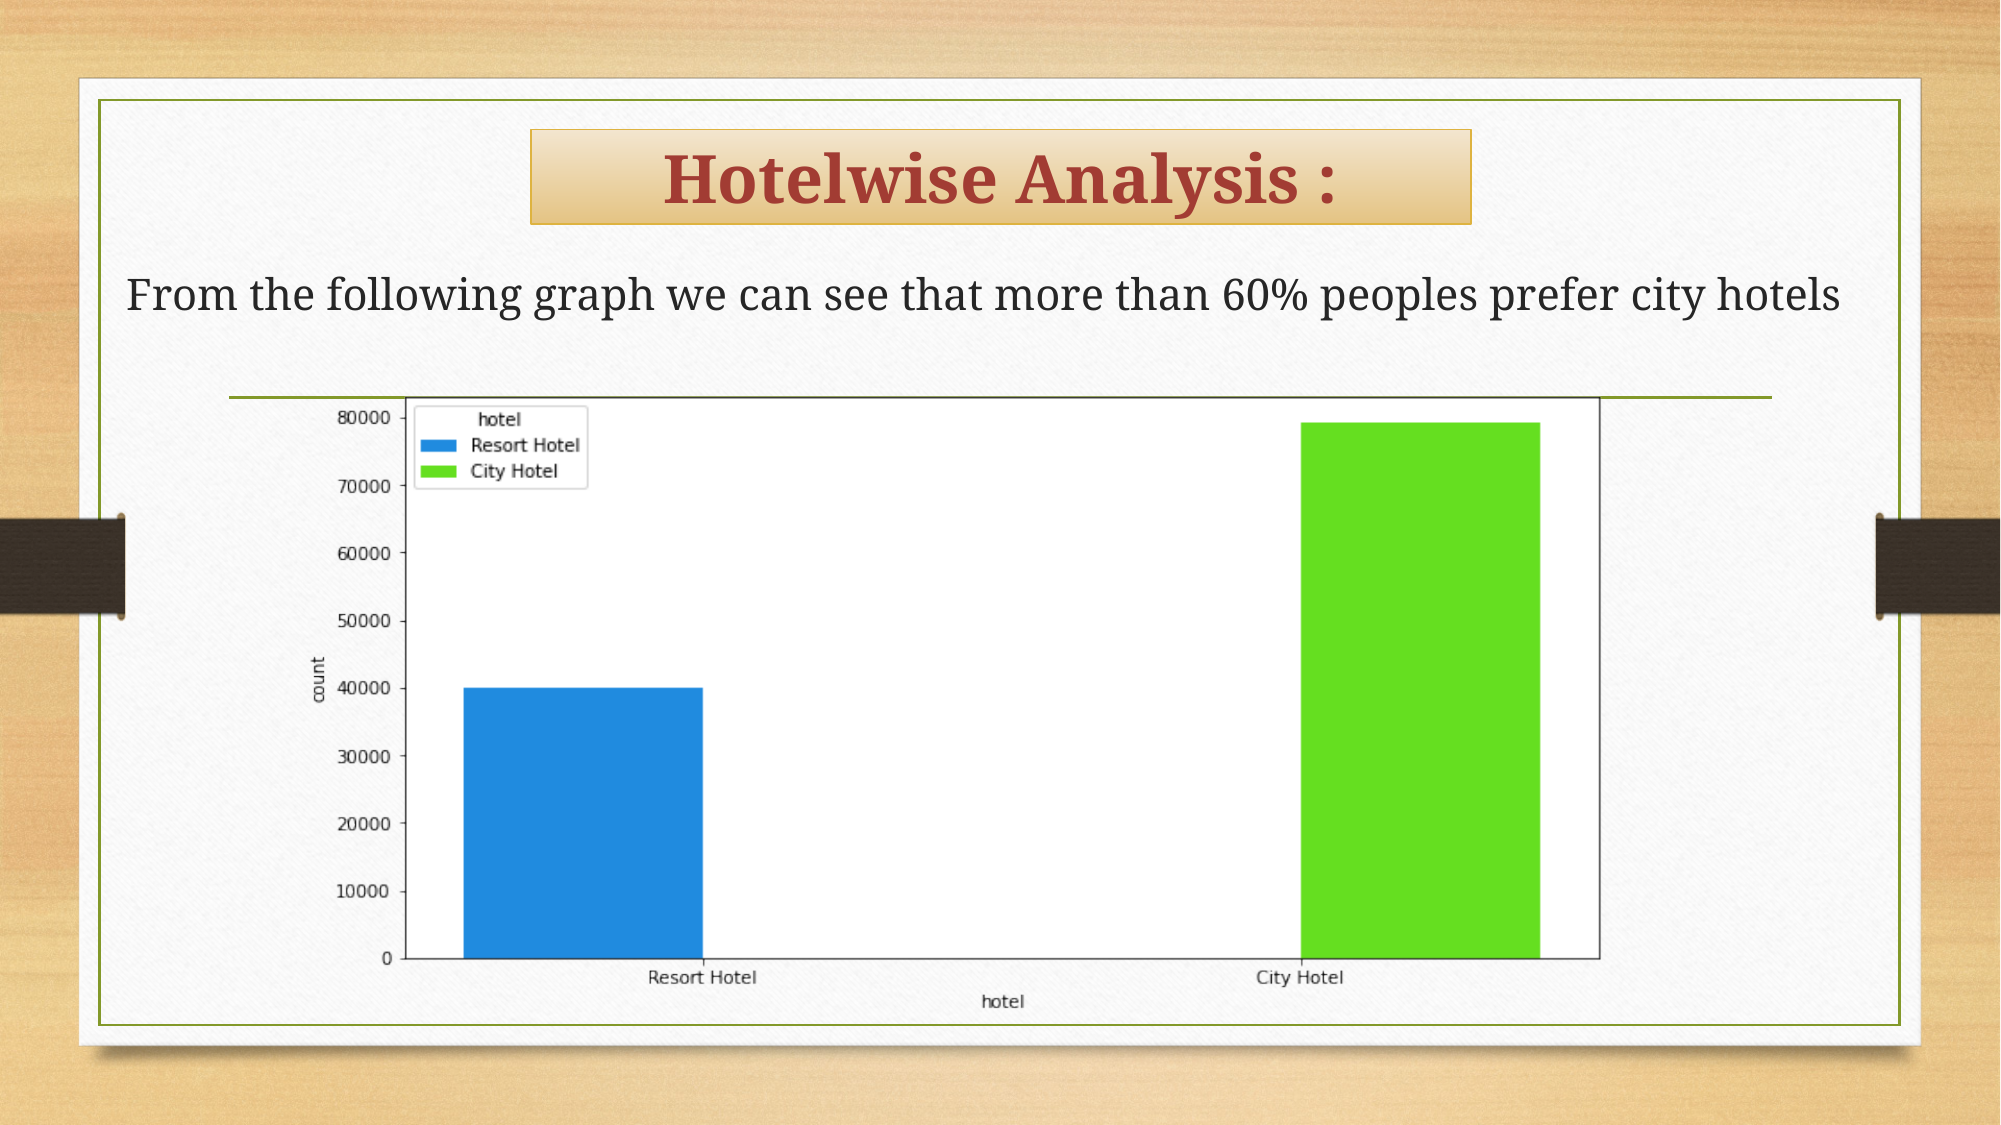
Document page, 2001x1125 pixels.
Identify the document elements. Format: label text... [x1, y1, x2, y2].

picture [0, 0, 2001, 1125]
text_box Hotelwise Analysis : [530, 129, 1472, 225]
list From the following graph we can see that more than 60% peoples prefer city hotels [111, 235, 1886, 375]
